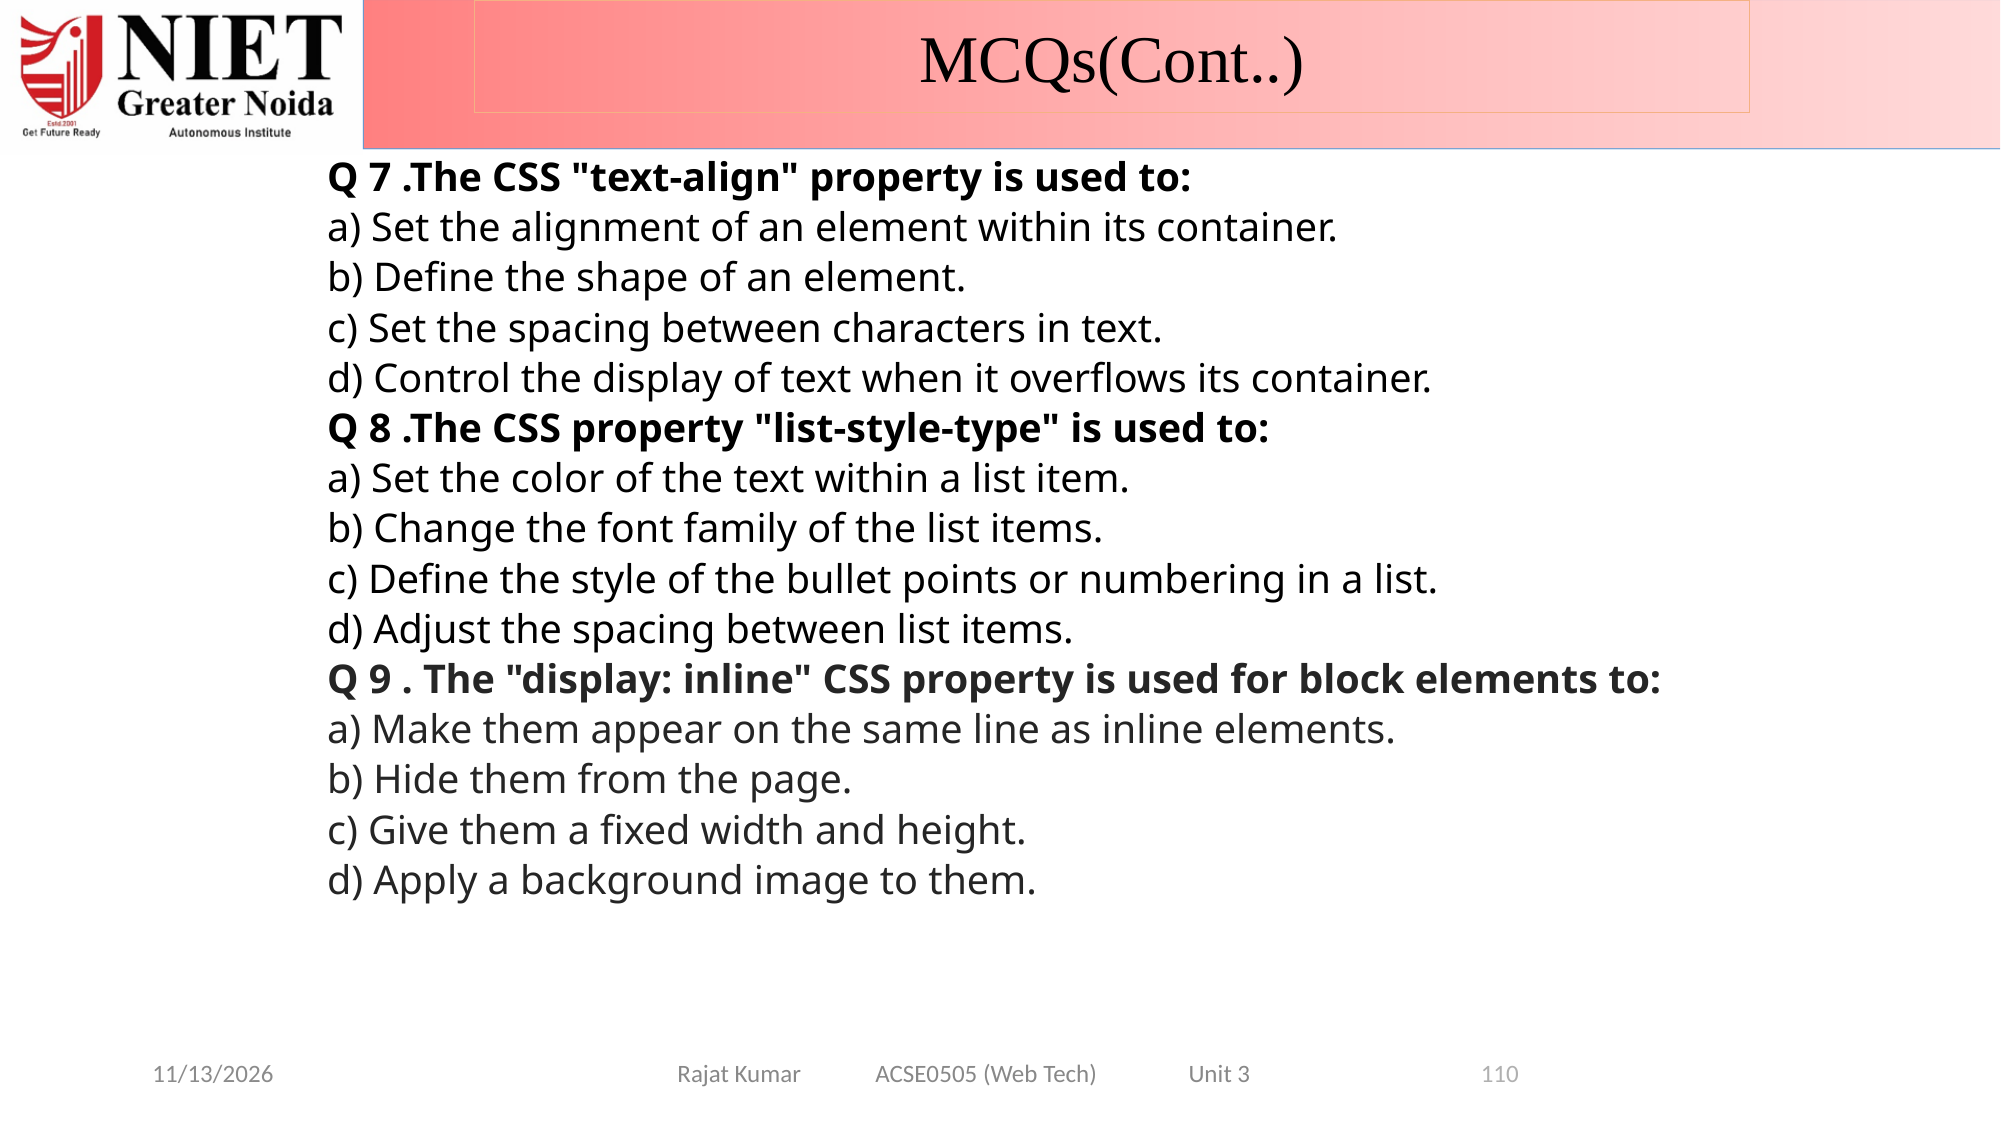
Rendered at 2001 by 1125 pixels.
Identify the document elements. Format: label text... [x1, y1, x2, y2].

picture [0, 0, 2001, 1125]
footer Rajat Kumar ACSE0505 (Web Tech) Unit 3 [662, 1042, 1325, 1103]
list Q 7 .The CSS "text-align" property is used to: a) Set the alignment of an element within its container. b) Define the shape of an element. c) Set the spacing between characters in text. d) Control the display of text when it overflows its container. Q 8 .The CSS property "list-style-type" is used to: a) Set the color of the text within a list item. b) Change the font family of the list items. c) Define the style of the bullet points or numbering in a list. d) Adjust the spacing between list items. Q 9 . The "display: inline" CSS property is used for block elements to: a) Make them appear on the same line as inline elements. b) Hide them from the page. c) Give them a fixed width and height. d) Apply a background image to them. [312, 149, 1688, 1000]
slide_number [137, 1042, 588, 1103]
text_box MCQs(Cont..) [474, 0, 1750, 113]
slide_number 110 [1325, 1042, 1675, 1103]
